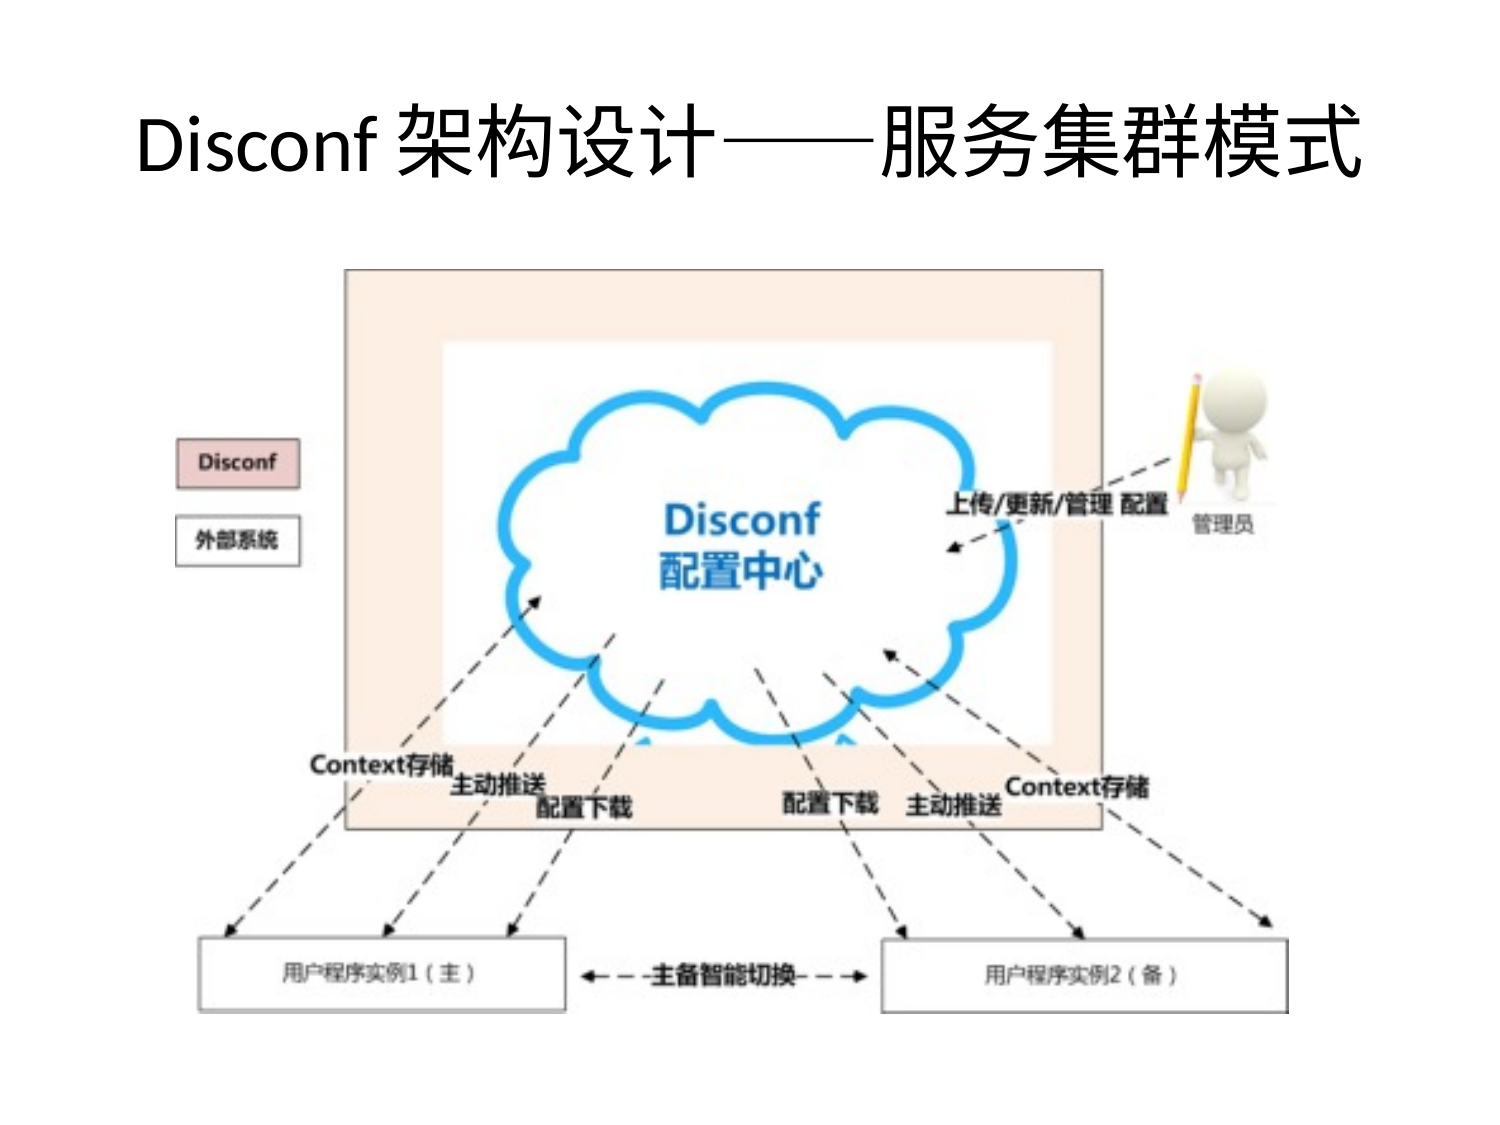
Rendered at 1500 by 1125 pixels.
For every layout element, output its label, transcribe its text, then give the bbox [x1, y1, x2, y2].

picture [175, 269, 1290, 1014]
title Disconf架构设计——服务集群模式 [75, 45, 1425, 233]
